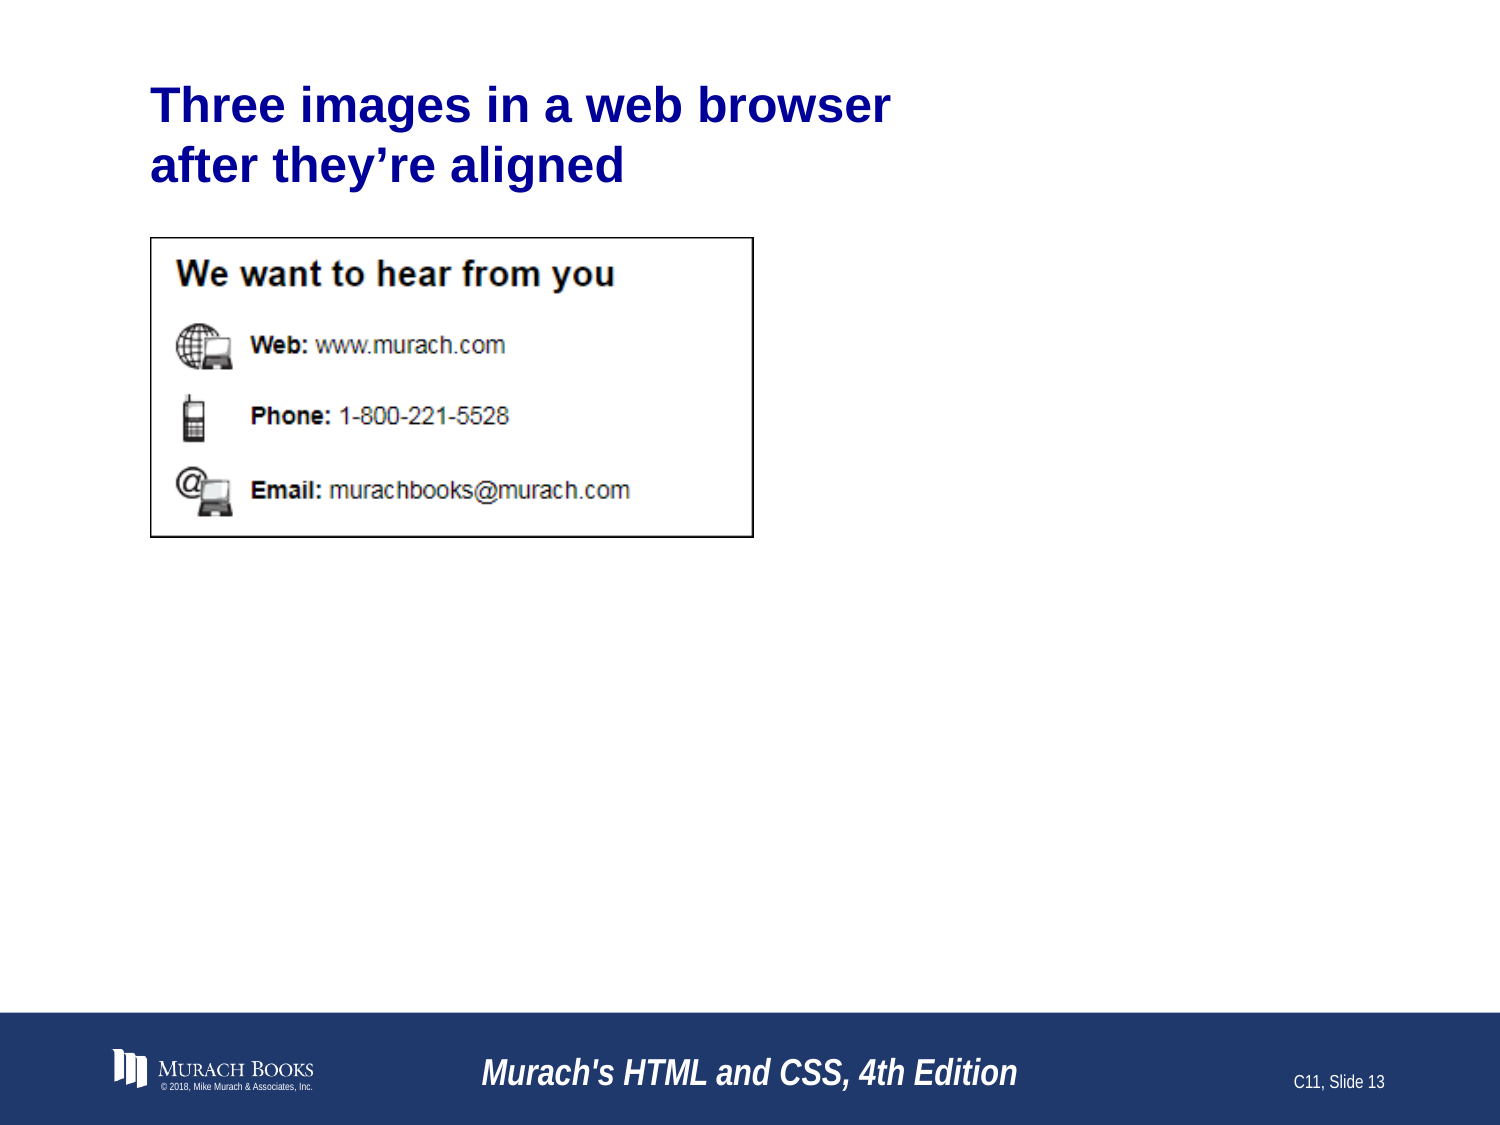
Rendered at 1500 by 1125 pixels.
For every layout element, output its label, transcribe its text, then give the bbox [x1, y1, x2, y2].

title Three images in a web browser after they’re aligned [150, 72, 1350, 194]
slide_number C11, Slide 13 [1087, 1025, 1400, 1100]
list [149, 237, 754, 538]
slide_number Murach's HTML and CSS, 4th Edition [463, 1025, 1050, 1100]
footer © 2018, Mike Murach & Associates, Inc. [12, 1025, 463, 1100]
